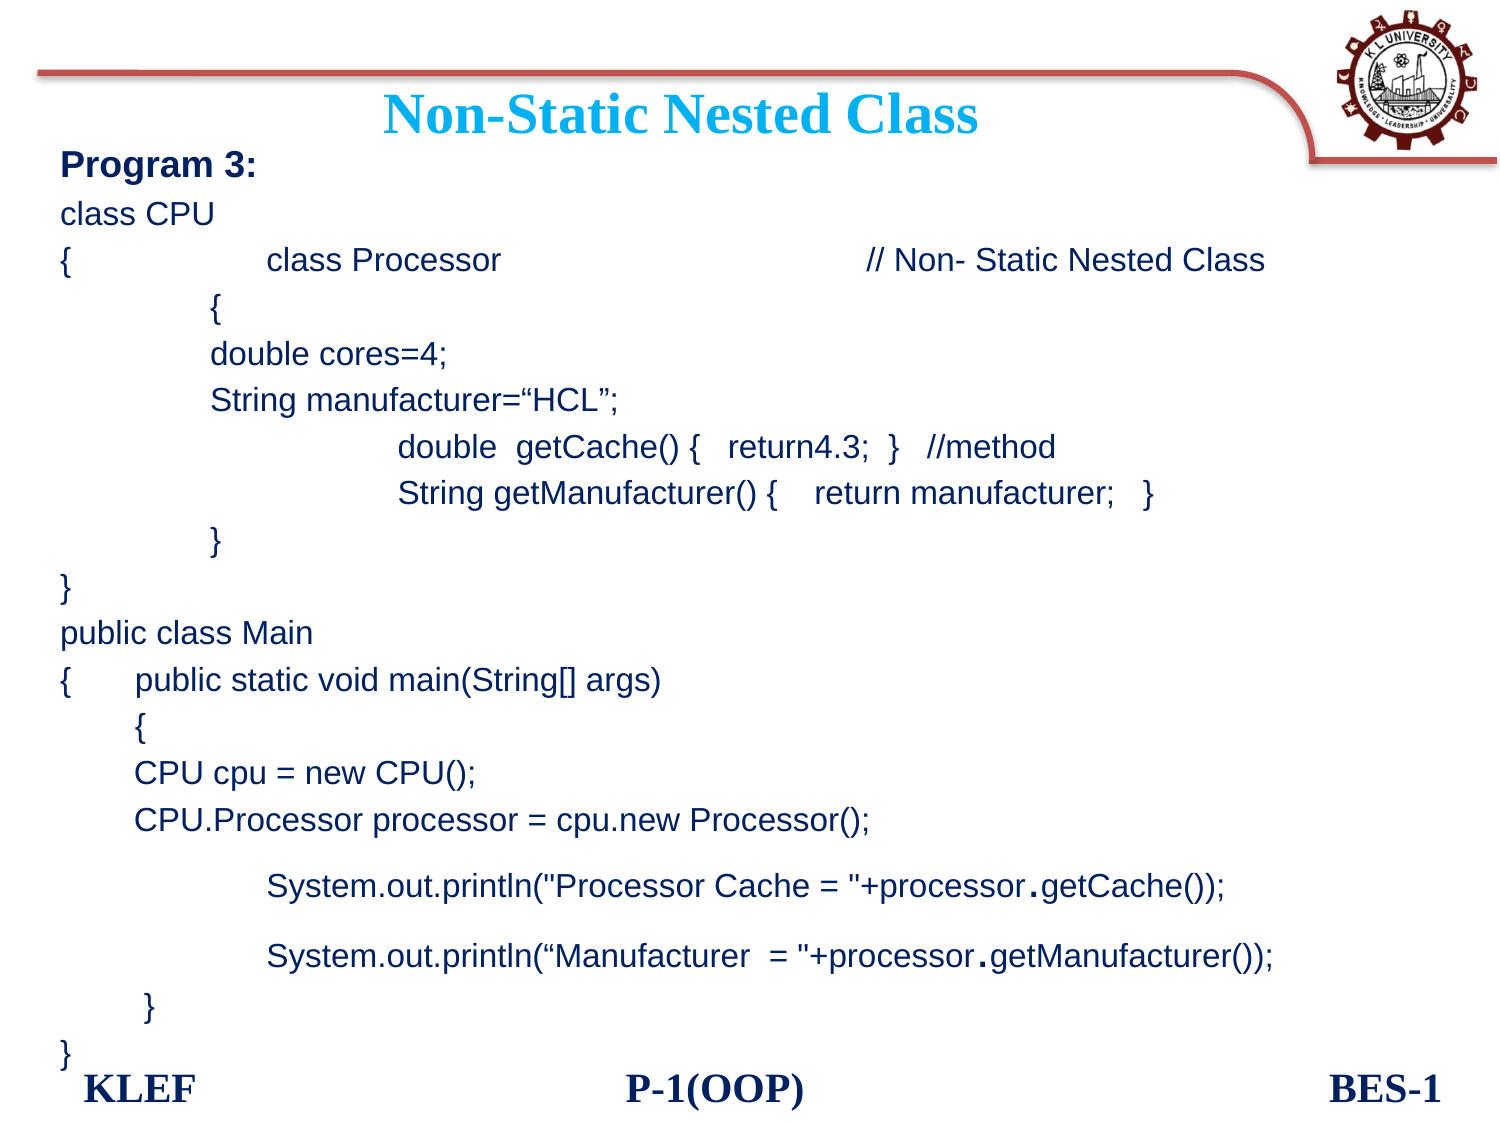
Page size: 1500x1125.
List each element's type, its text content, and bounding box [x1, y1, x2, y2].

list Program 3: class CPU { class Processor // Non- Static Nested Class { double cores=4; String manufacturer=“HCL”; double getCache() { return4.3; } //method String getManufacturer() { return manufacturer; } } } public class Main { public static void main(String[] args) { CPU cpu = new CPU(); CPU.Processor processor = cpu.new Processor(); System.out.println("Processor Cache = "+processor.getCache()); System.out.println(“Manufacturer = "+processor.getManufacturer()); } } [44, 132, 1396, 1125]
picture [1333, 5, 1481, 154]
title Non-Static Nested Class [74, 56, 1288, 132]
footer KLEF P-1(OOP) BES-1 [1396, 1047, 1500, 1125]
